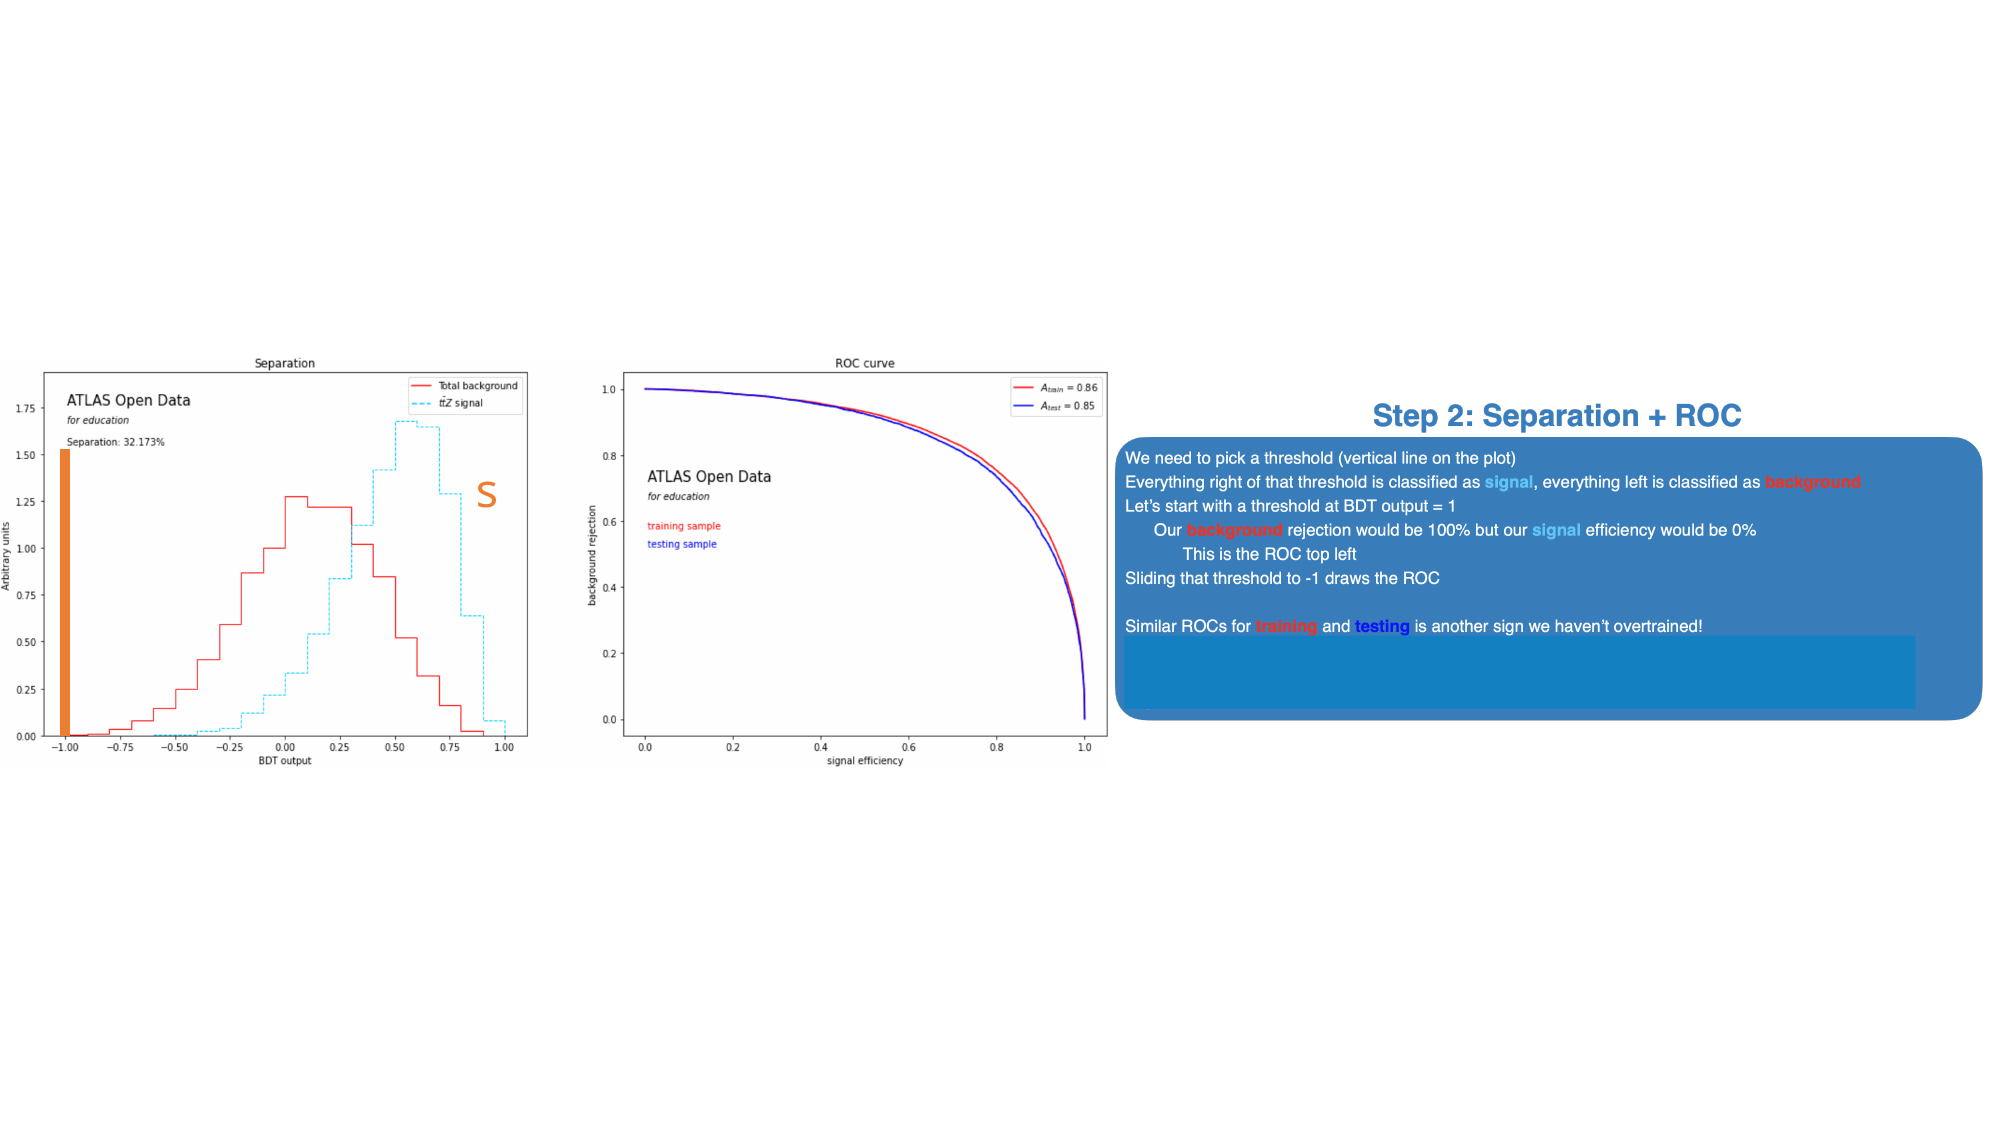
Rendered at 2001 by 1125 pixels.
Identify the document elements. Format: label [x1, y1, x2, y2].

text_box [0, 357, 2000, 768]
